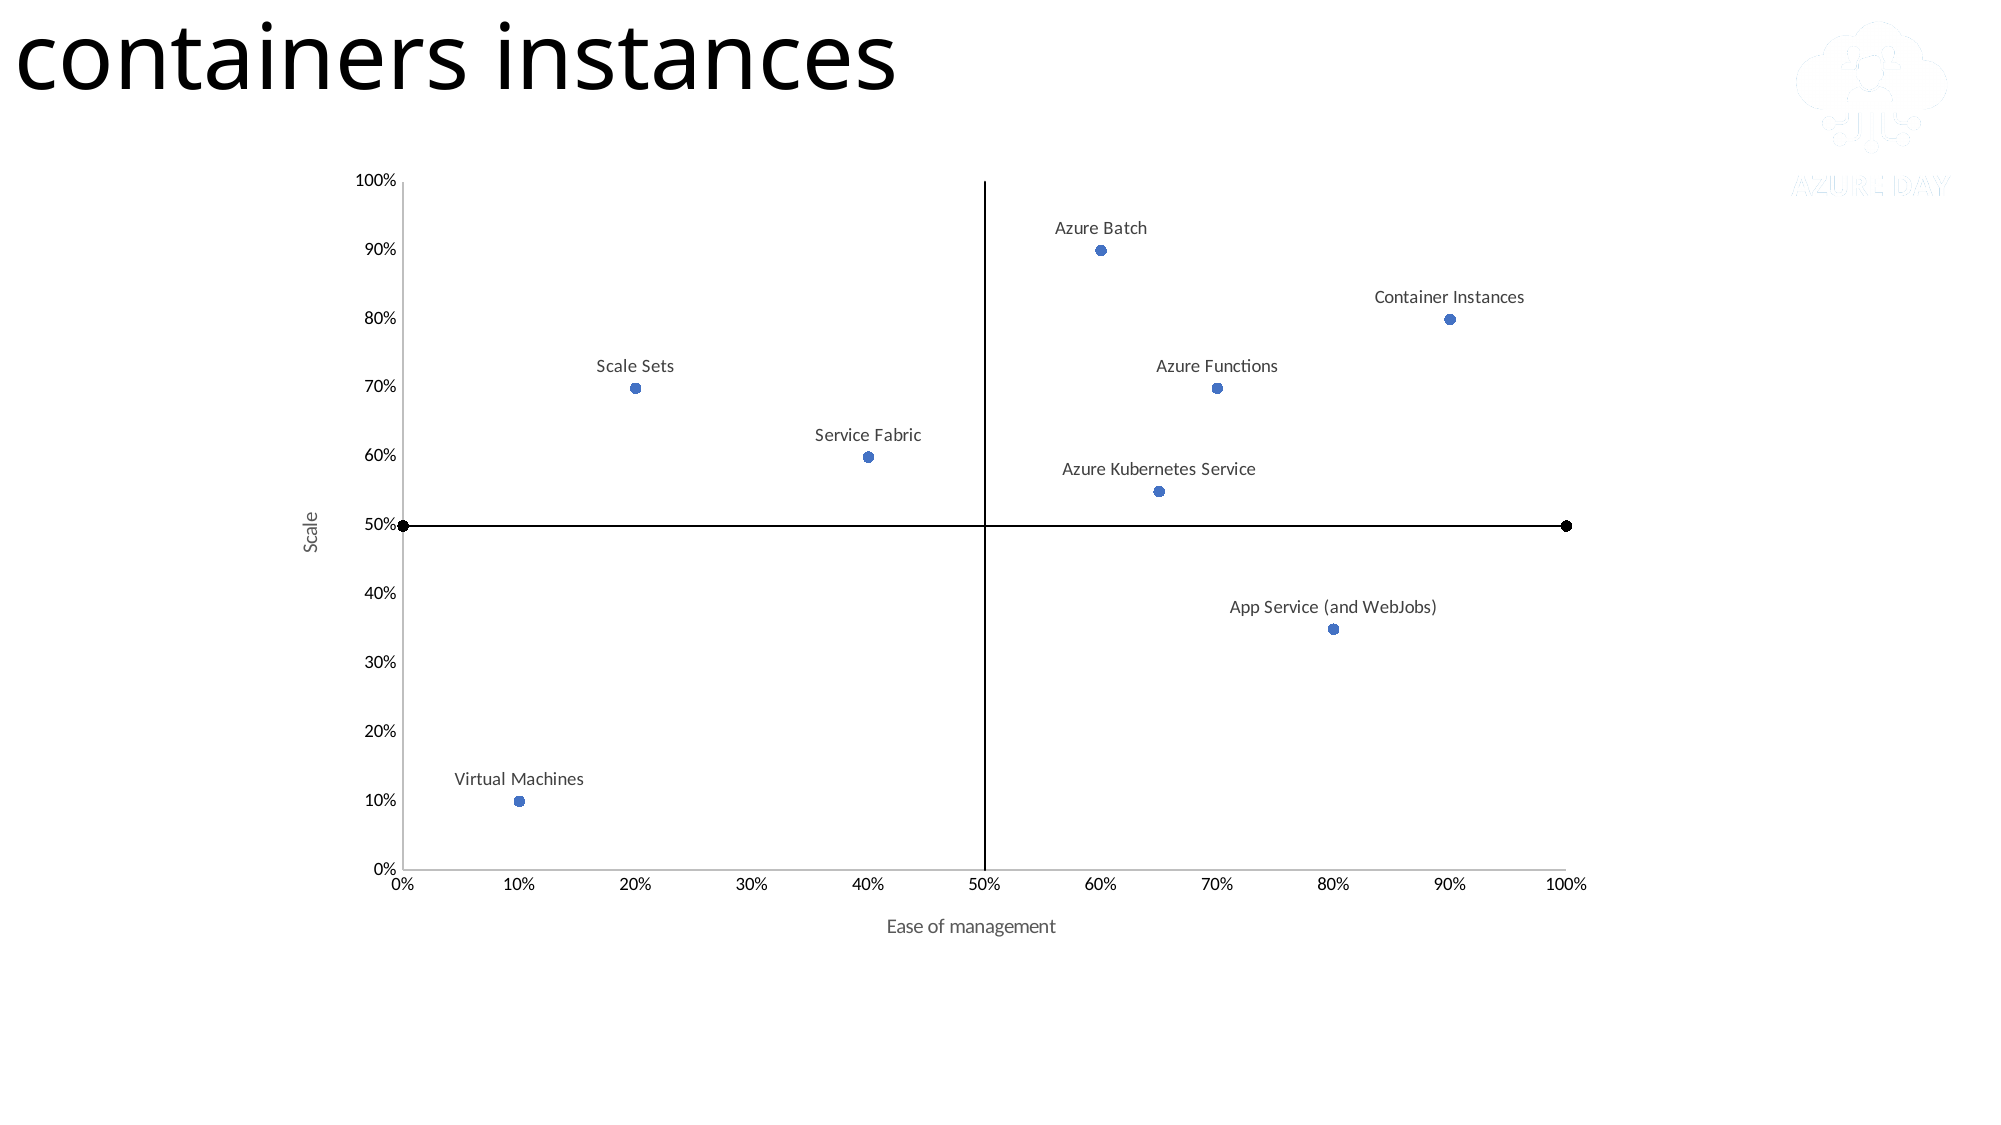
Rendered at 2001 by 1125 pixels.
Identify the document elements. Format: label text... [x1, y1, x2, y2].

picture [1761, 0, 1981, 219]
title containers instances [0, 3, 1725, 123]
chart [268, 156, 1615, 969]
